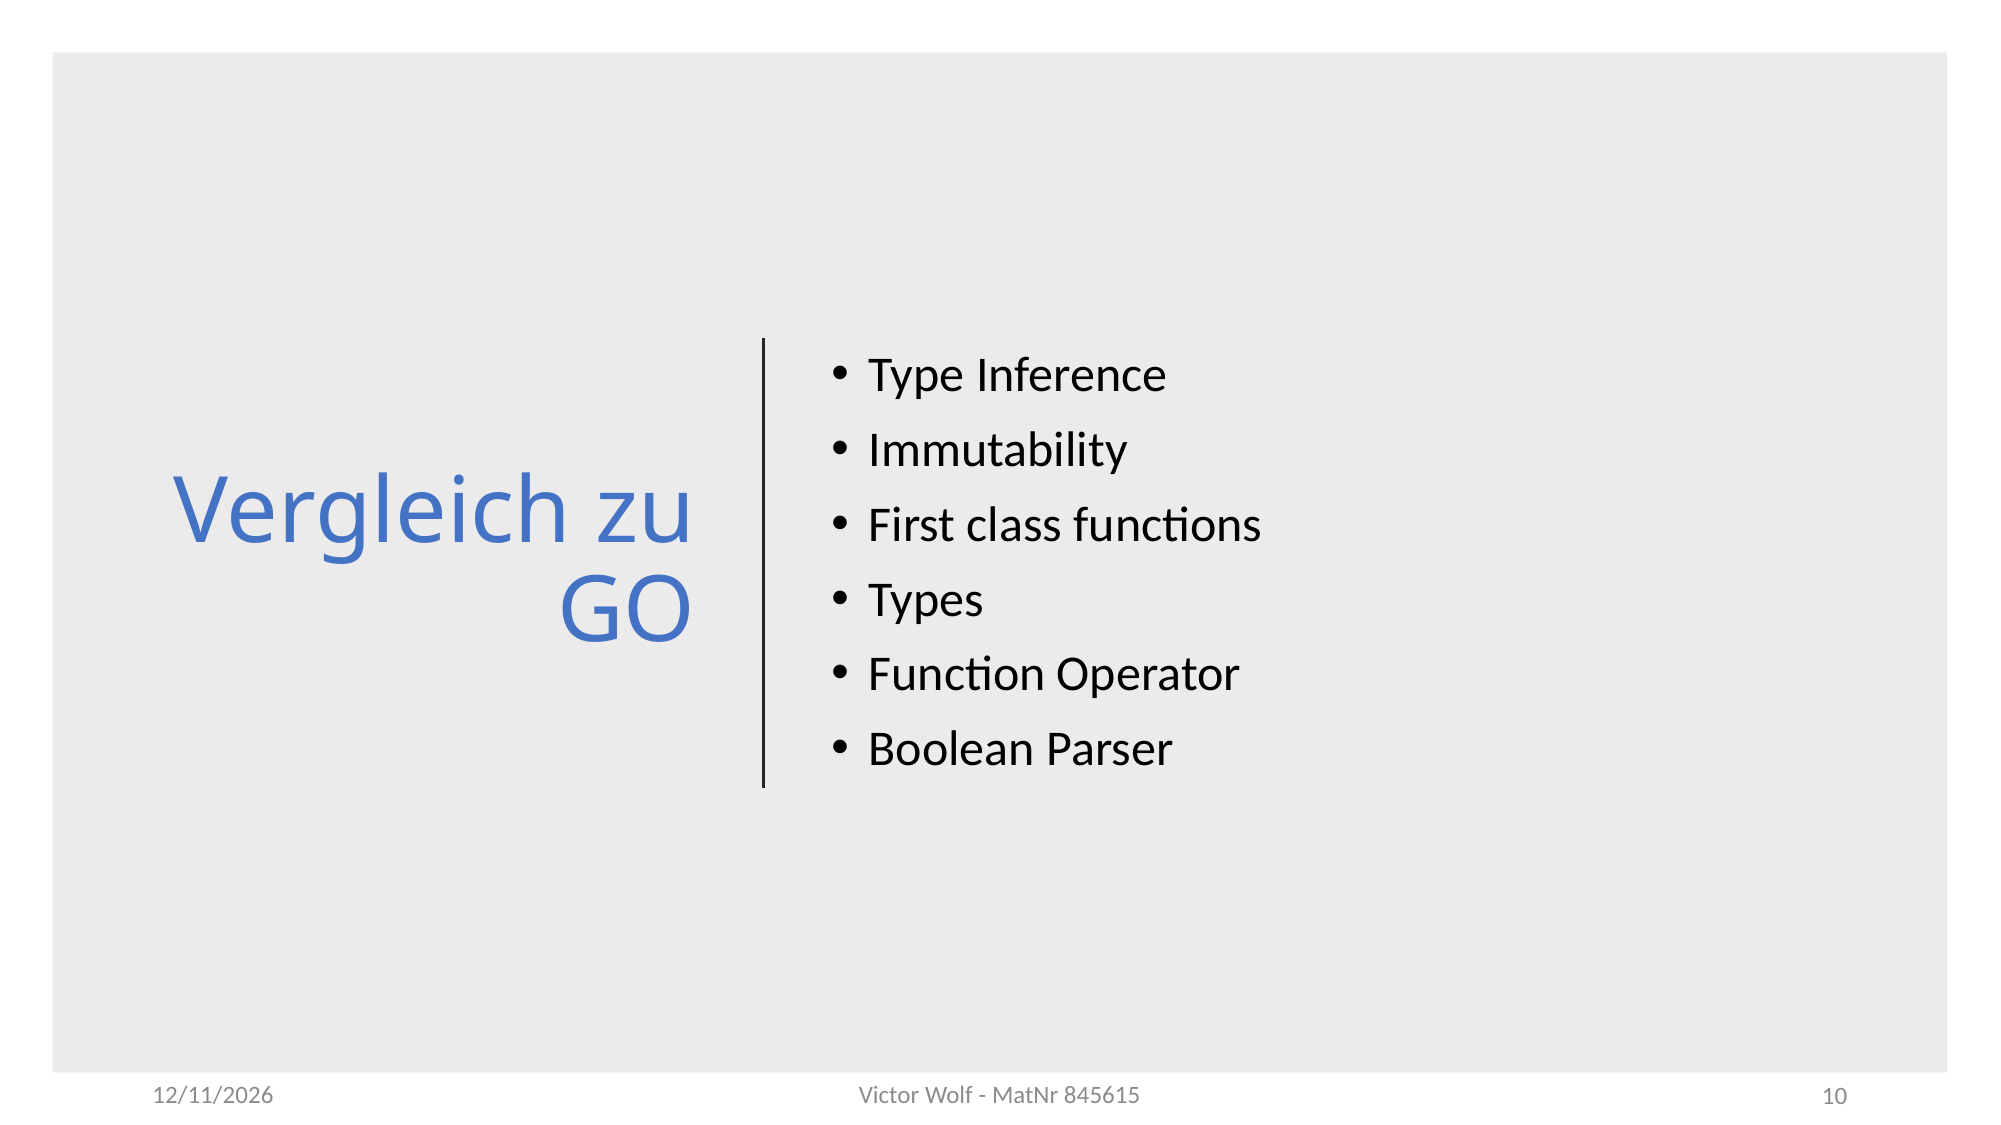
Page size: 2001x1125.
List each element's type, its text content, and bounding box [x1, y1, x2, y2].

text_box [52, 51, 1948, 1073]
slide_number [137, 1063, 588, 1124]
slide_number 10 [1412, 1065, 1863, 1125]
list Type Inference Immutability First class functions Types Function Operator Boolean Parser [816, 158, 1863, 967]
footer Victor Wolf - MatNr 845615 [662, 1063, 1338, 1124]
title Vergleich zu GO [137, 158, 711, 967]
